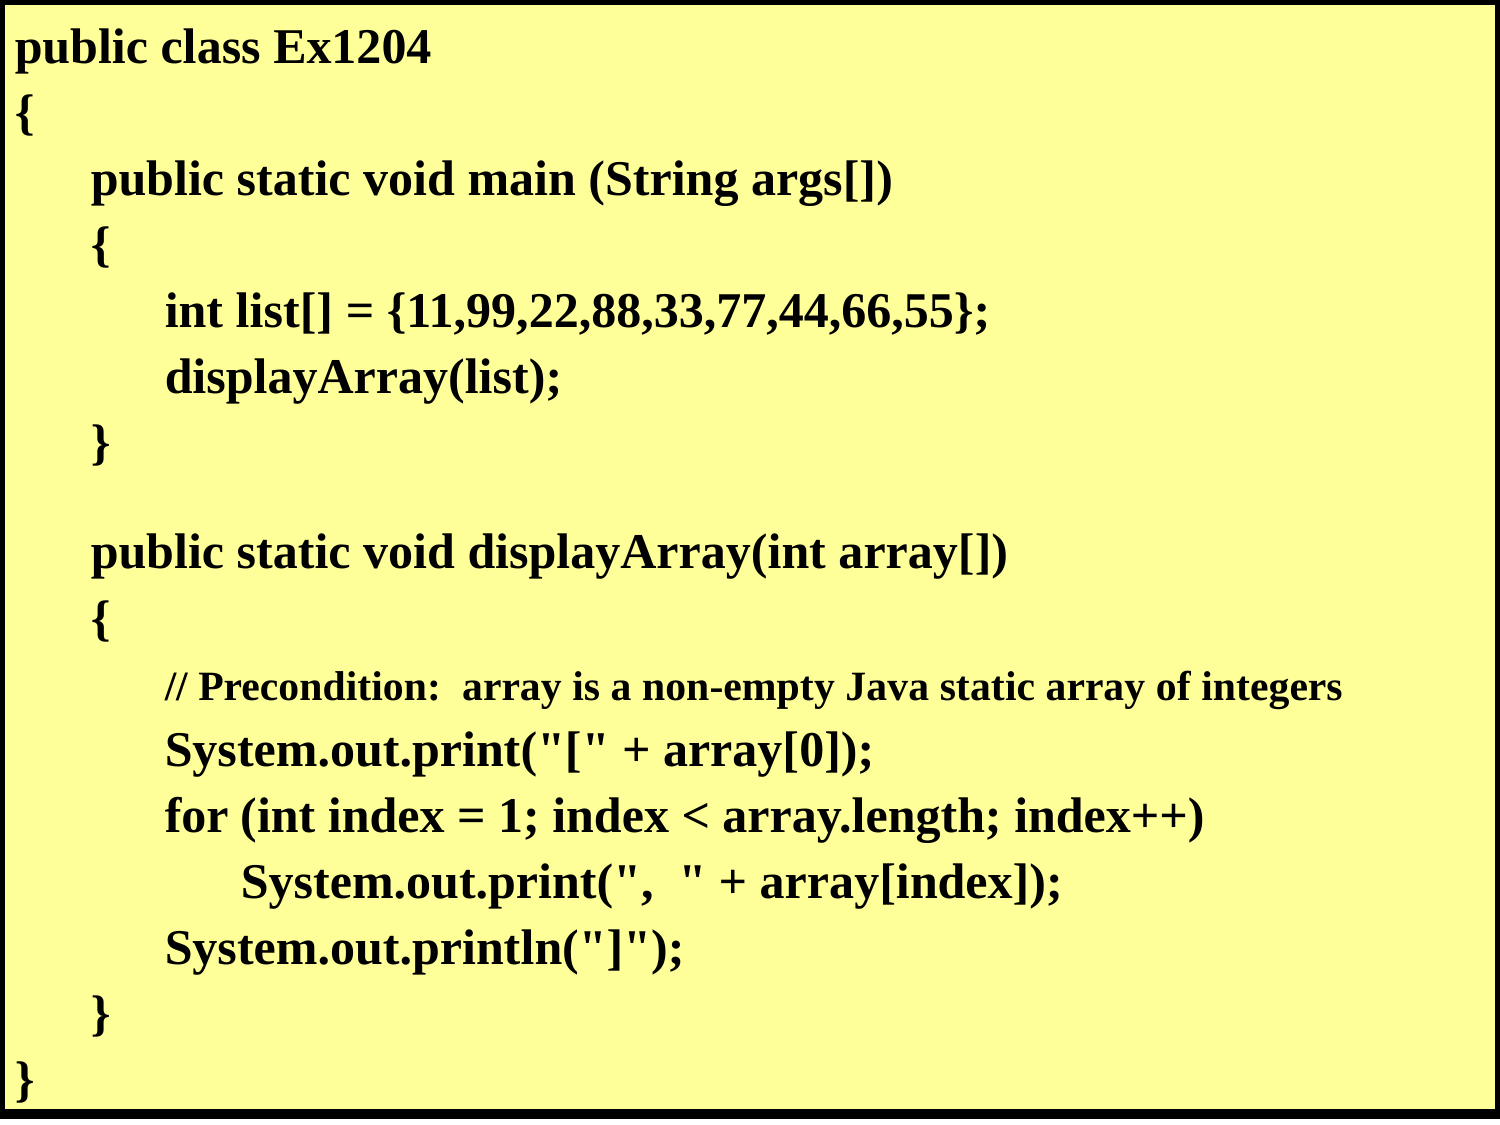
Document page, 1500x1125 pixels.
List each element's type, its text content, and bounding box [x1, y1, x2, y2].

text_box public class Ex1204 { public static void main (String args[]) { int list[] = {11,99,22,88,33,77,44,66,55}; displayArray(list); } public static void displayArray(int array[]) { // Precondition: array is a non-empty Java static array of integers System.out.print("[" + array[0]); for (int index = 1; index < array.length; index++) System.out.print(", " + array[index]); System.out.println("]"); } } [0, 0, 1500, 1115]
